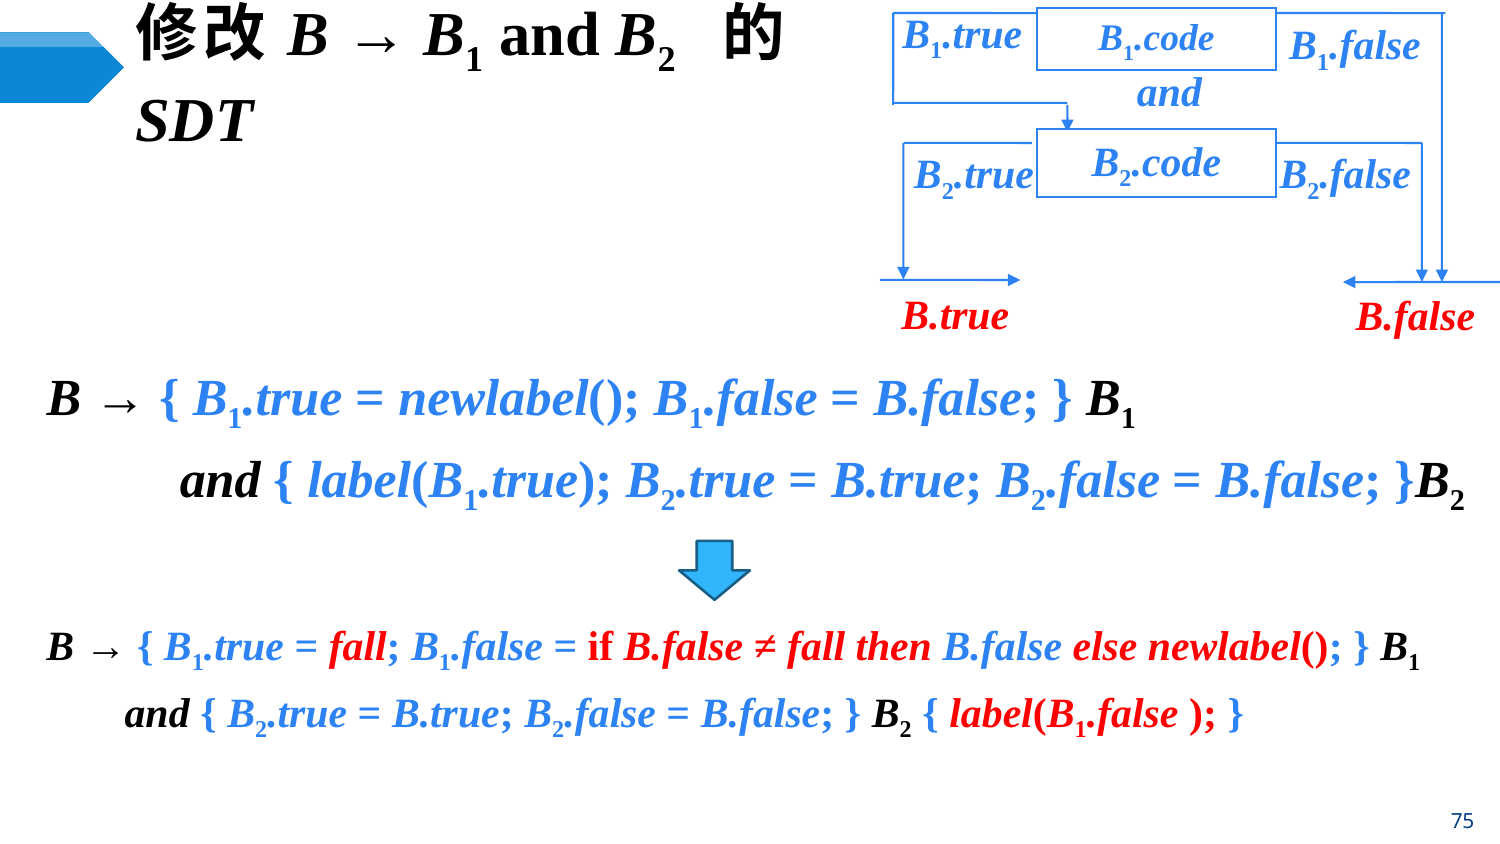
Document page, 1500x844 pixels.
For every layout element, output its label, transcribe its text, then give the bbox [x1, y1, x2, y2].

slide_number 75 [1428, 798, 1497, 844]
text_box 修改B → B1 and B2 的SDT [123, 43, 873, 103]
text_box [879, 0, 1500, 346]
text_box B → { B1.true = fall; B1.false = if B.false ≠ fall then B.false else newlabel(); } B1 and { B2.true = B.true; B2.false = B.false; } B2 { label(B1.false ); } [35, 613, 1500, 777]
text_box [677, 539, 752, 601]
list B → { B1.true = newlabel(); B1.false = B.false; } B1 and { label(B1.true); B2.true = B.true; B2.false = B.false; }B2 [35, 358, 1500, 522]
